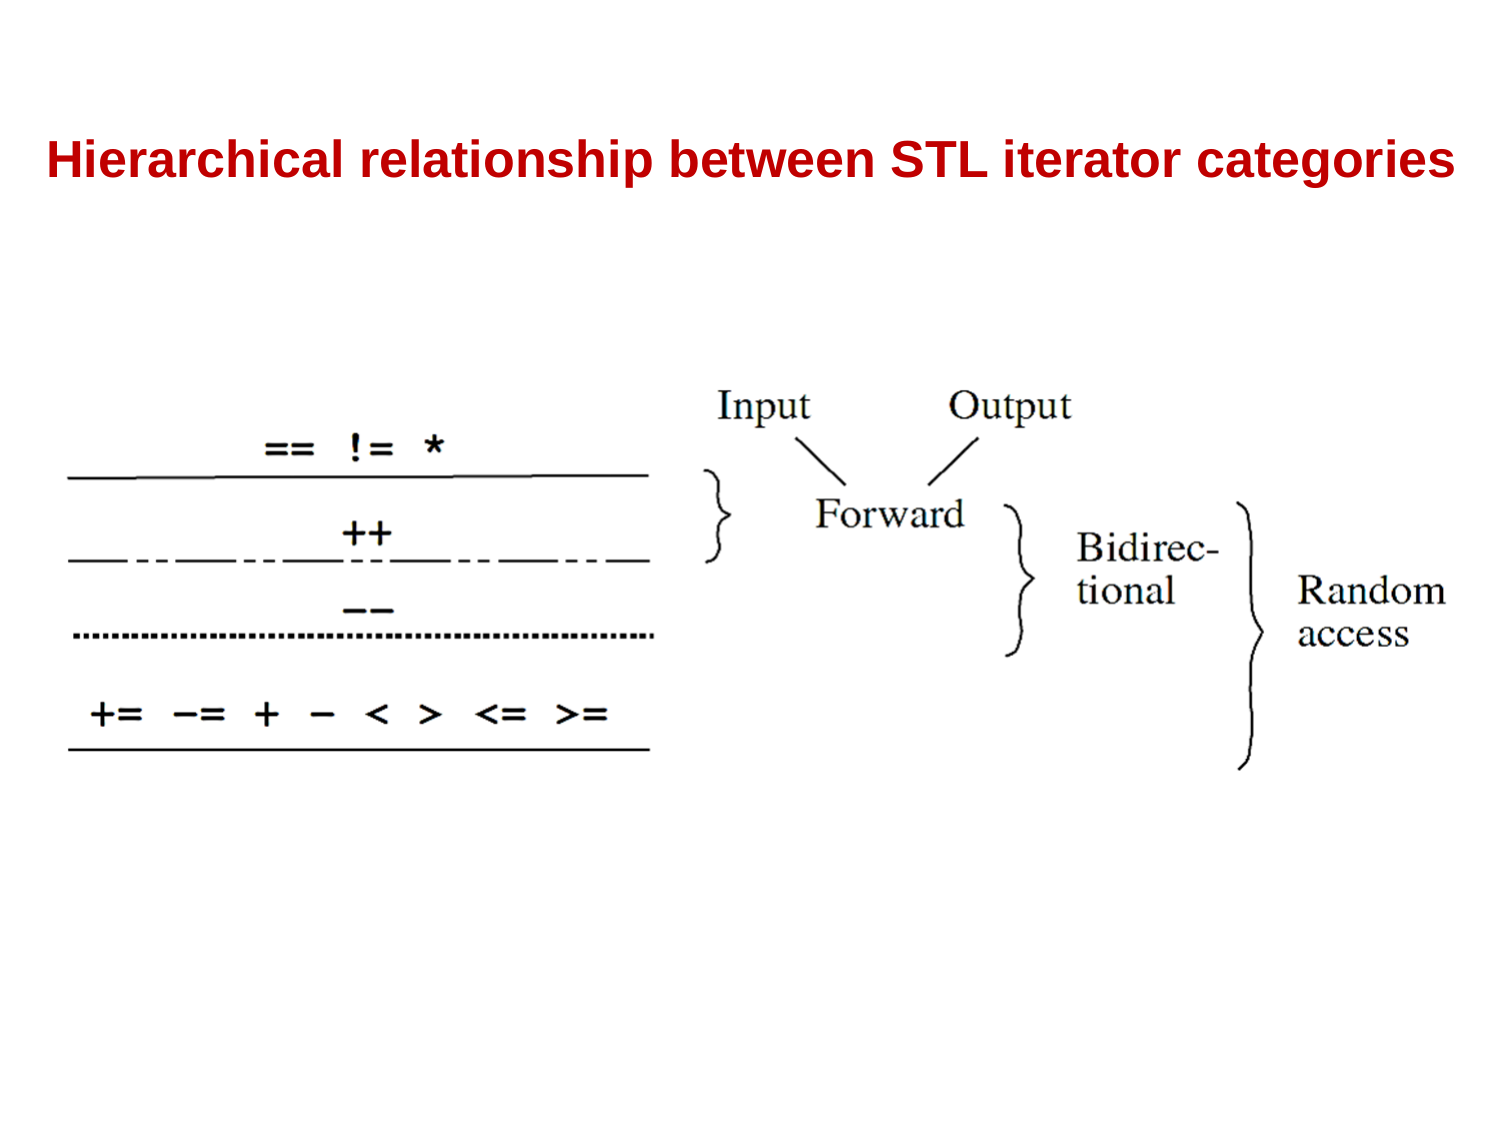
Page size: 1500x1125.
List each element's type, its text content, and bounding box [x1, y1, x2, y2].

picture [54, 327, 1451, 786]
text_box Hierarchical relationship between STL iterator categories [31, 118, 1473, 196]
